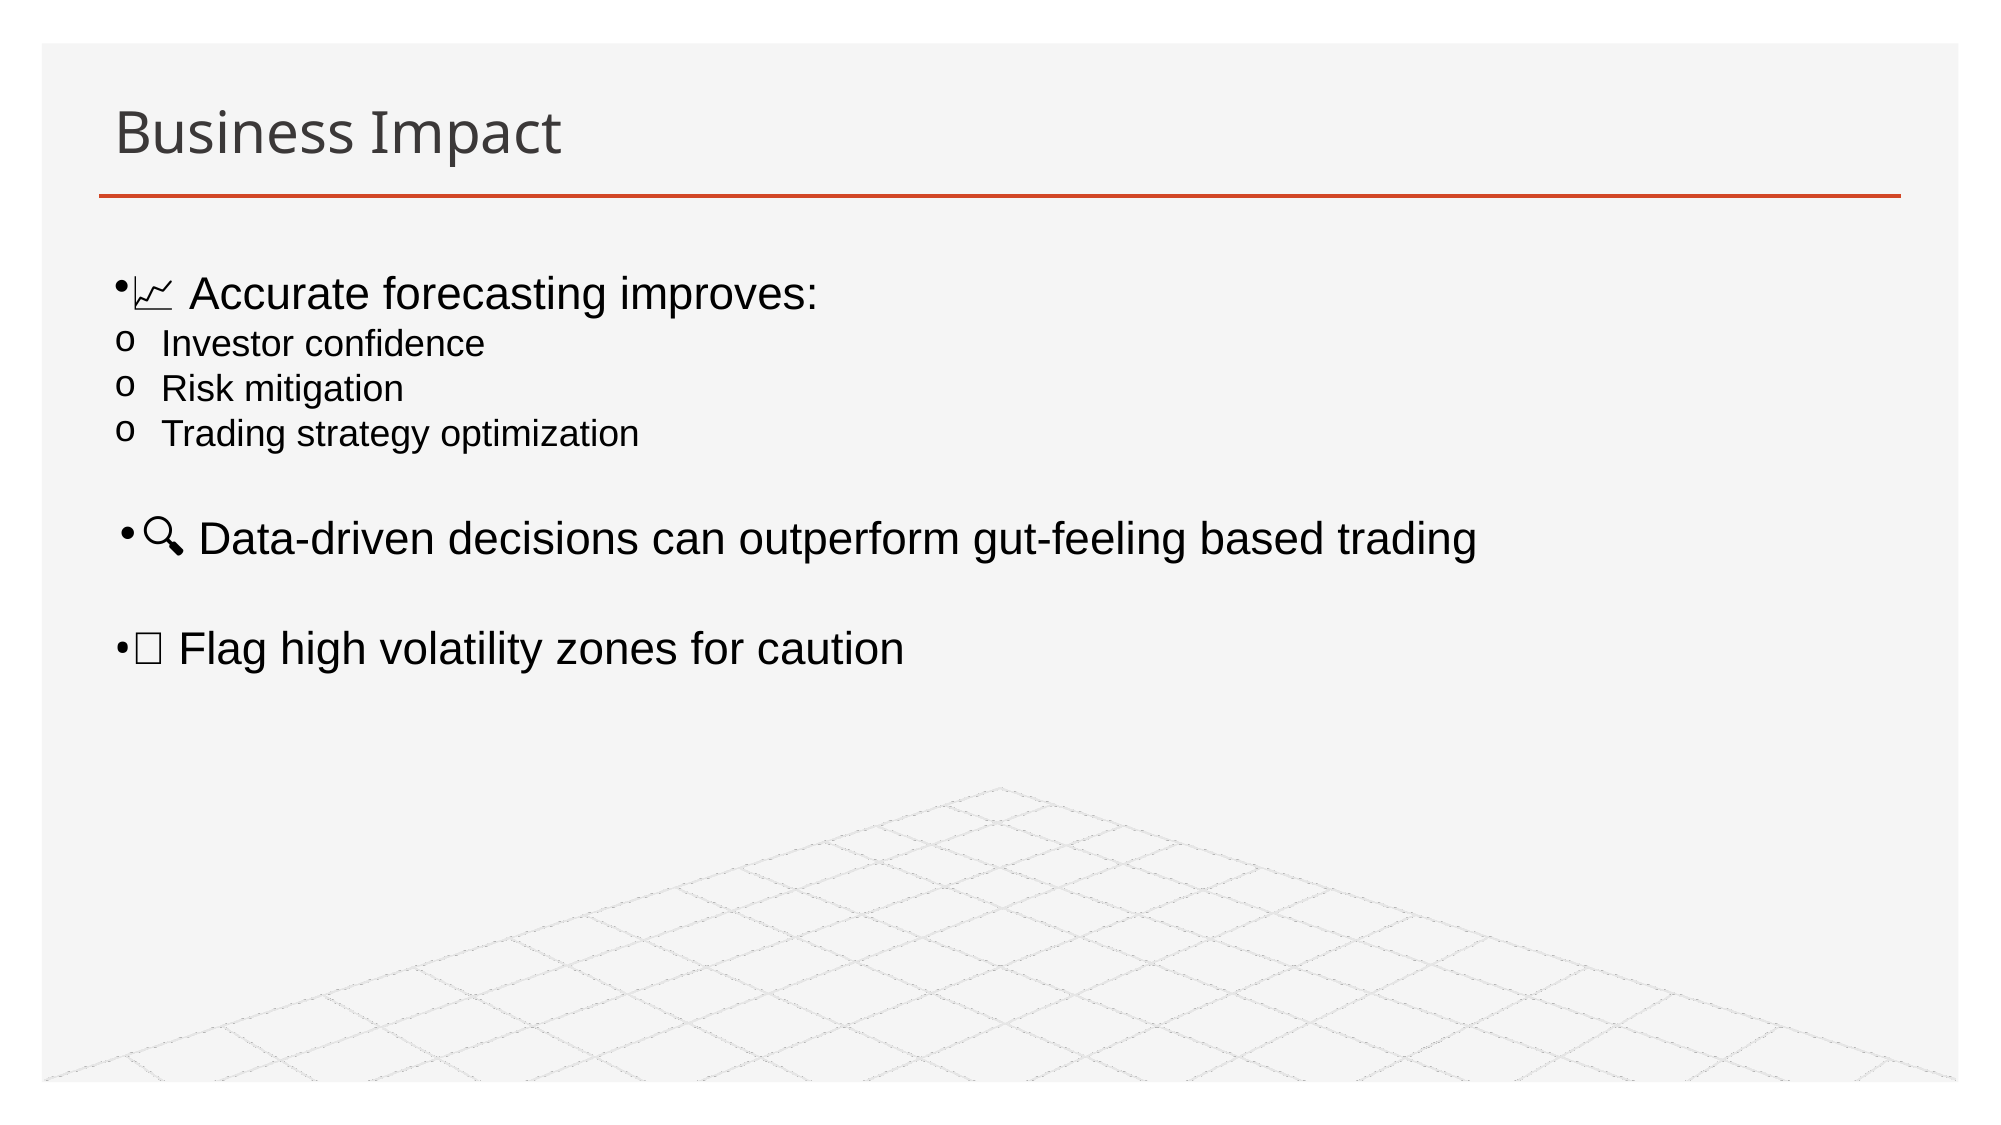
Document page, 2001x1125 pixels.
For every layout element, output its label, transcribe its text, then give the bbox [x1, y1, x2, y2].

list 📈 Accurate forecasting improves: Investor confidence Risk mitigation Trading strategy optimization 🔍 Data-driven decisions can outperform gut-feeling based trading 🚨 Flag high volatility zones for caution [99, 142, 1792, 796]
title Business Impact [99, 73, 1901, 197]
picture [44, 787, 1956, 1081]
